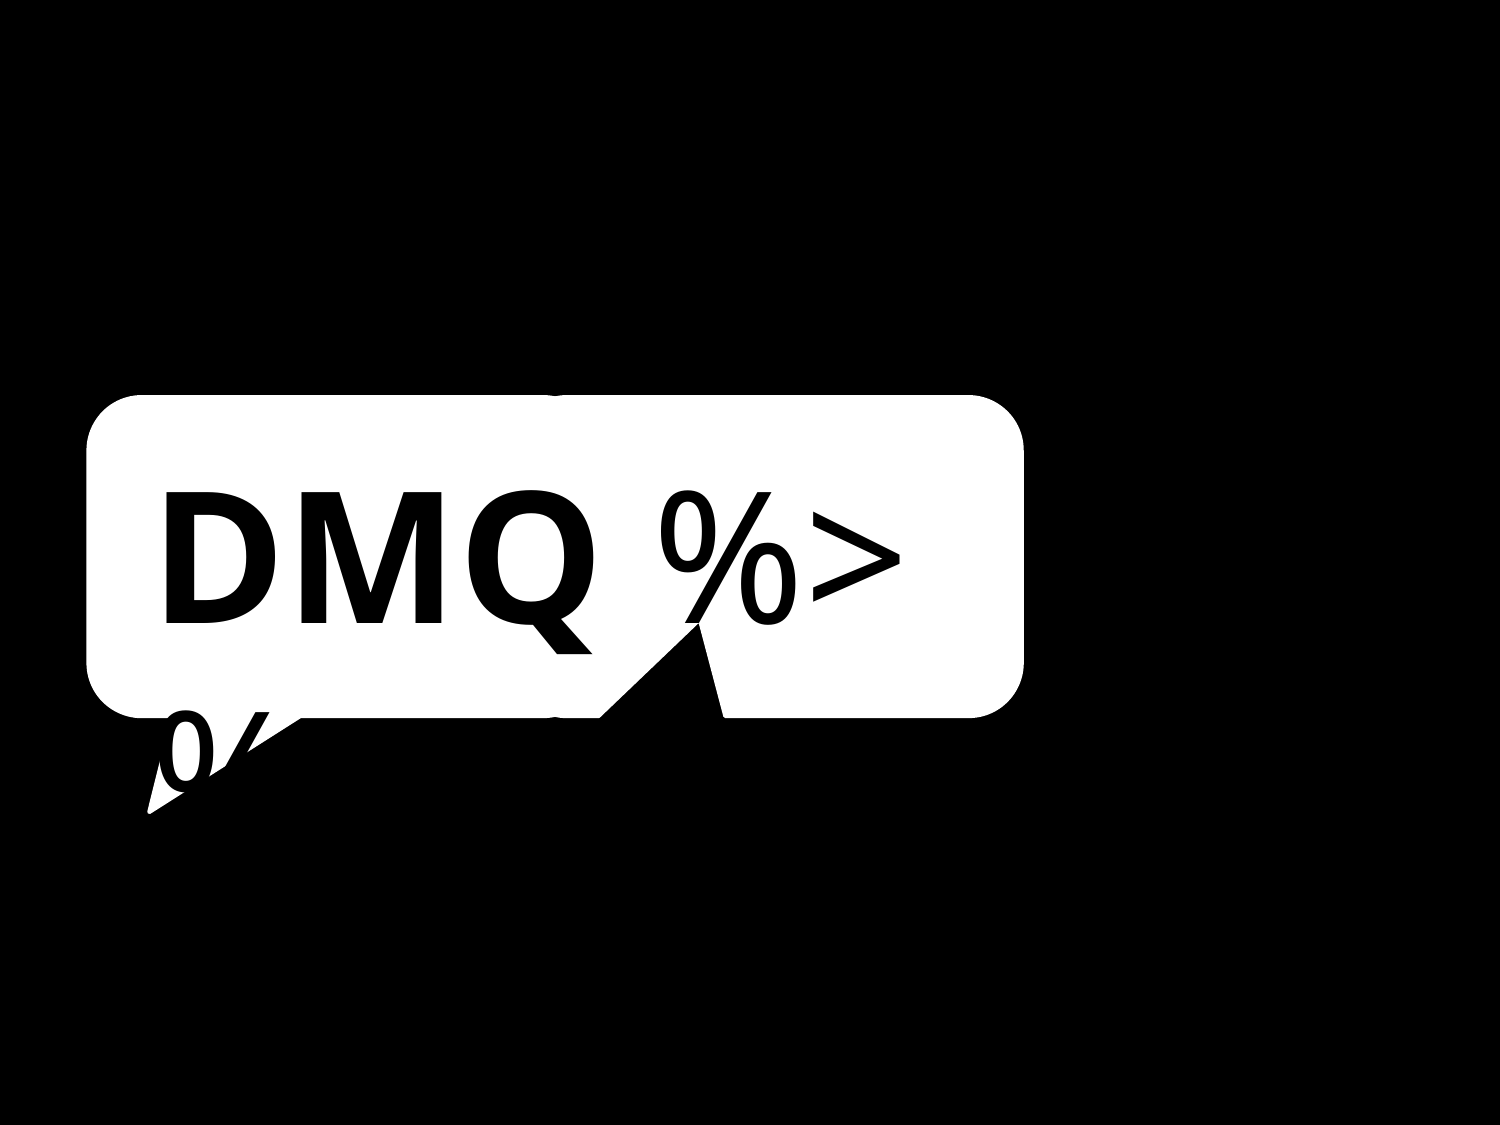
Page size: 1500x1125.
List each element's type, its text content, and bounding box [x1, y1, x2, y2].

text_box DMQ %>% [135, 432, 1034, 888]
text_box [514, 395, 1021, 432]
text_box [86, 395, 554, 718]
